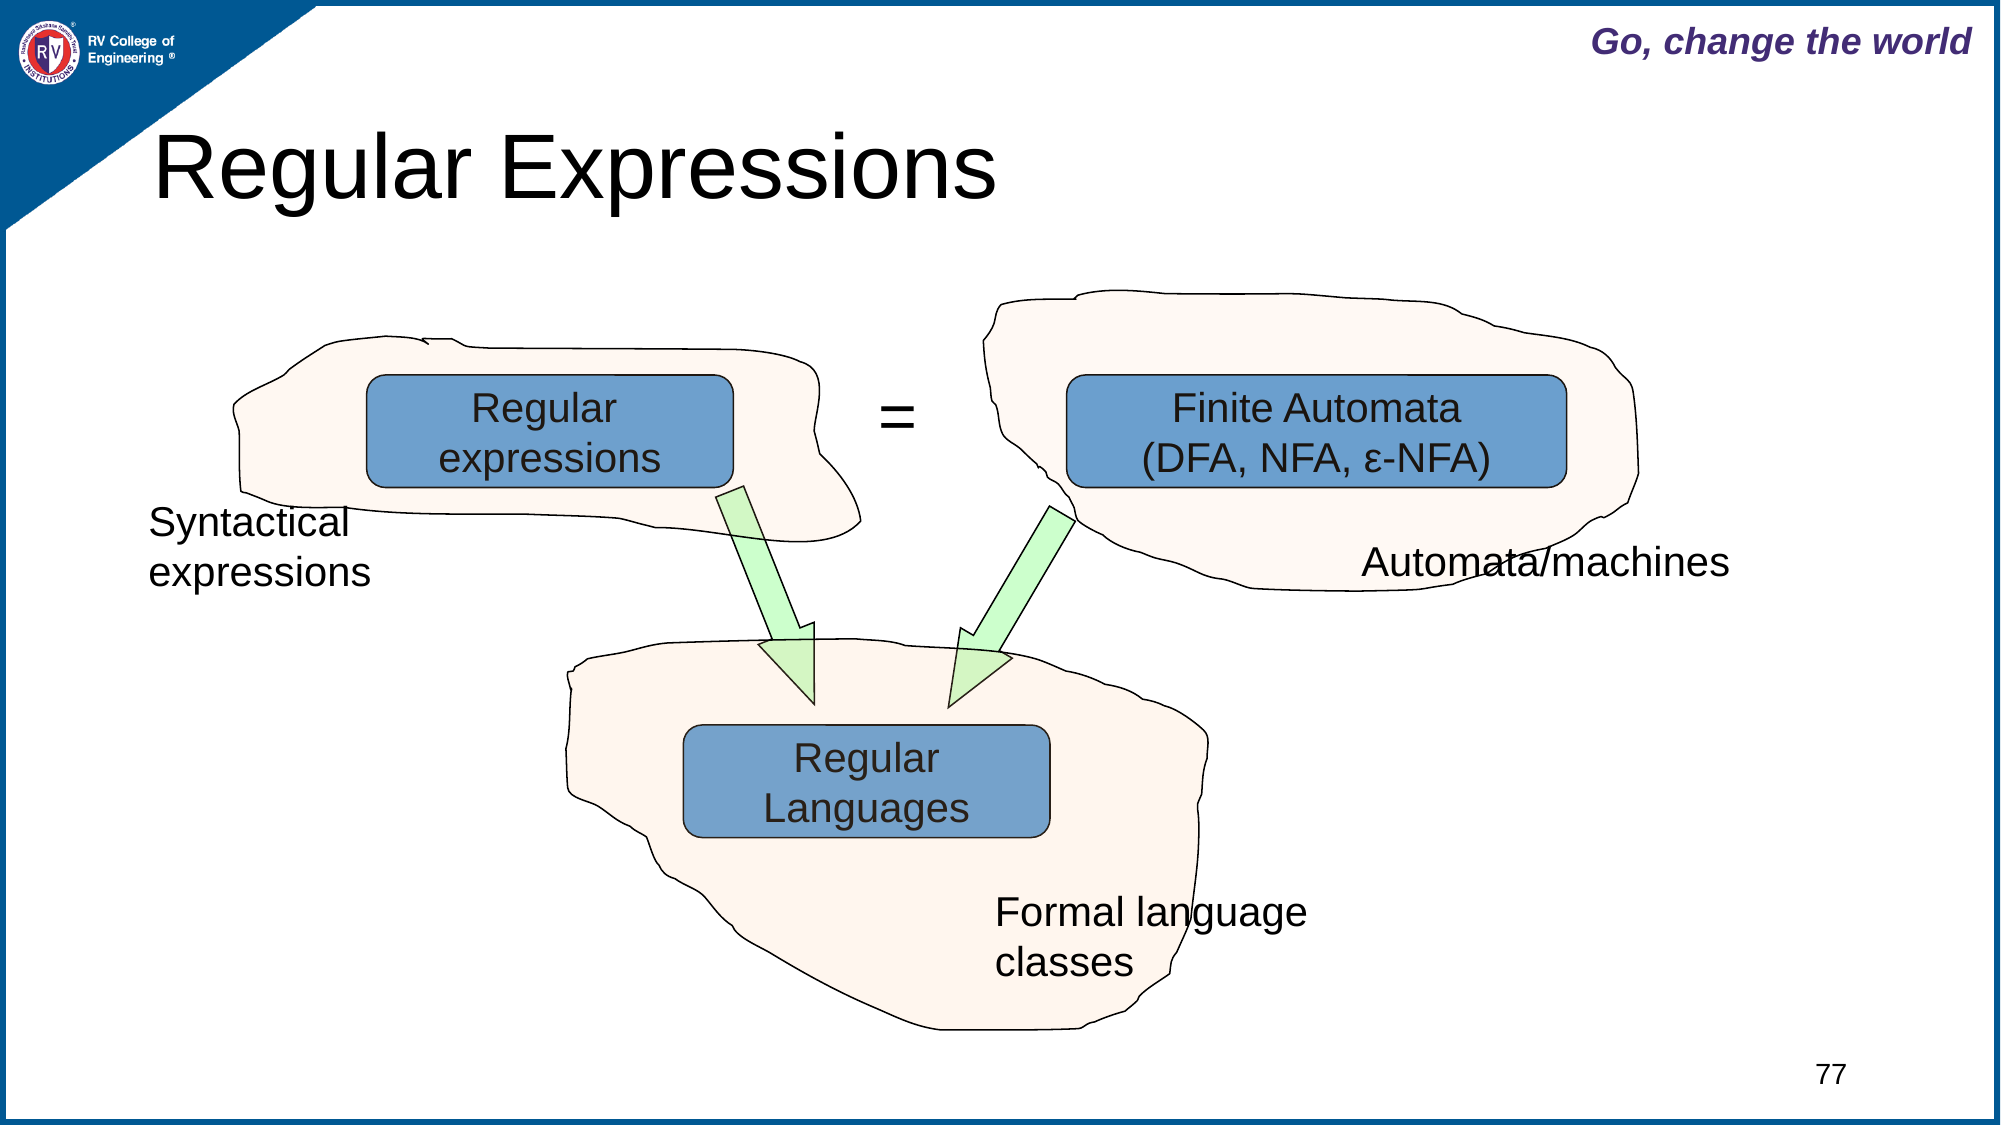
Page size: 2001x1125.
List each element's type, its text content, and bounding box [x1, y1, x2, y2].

slide_number ‹#› [1412, 1042, 1863, 1103]
text_box = [863, 365, 933, 460]
text_box [565, 638, 1209, 1030]
text_box [233, 336, 861, 542]
text_box [983, 290, 1639, 591]
text_box [957, 506, 1076, 652]
title Regular Expressions [137, 59, 1863, 278]
text_box Syntactical expressions [133, 487, 389, 603]
text_box [731, 536, 815, 640]
picture [2, 6, 316, 232]
text_box Automata/machines [1346, 526, 1749, 592]
text_box Formal language classes [979, 876, 1338, 992]
